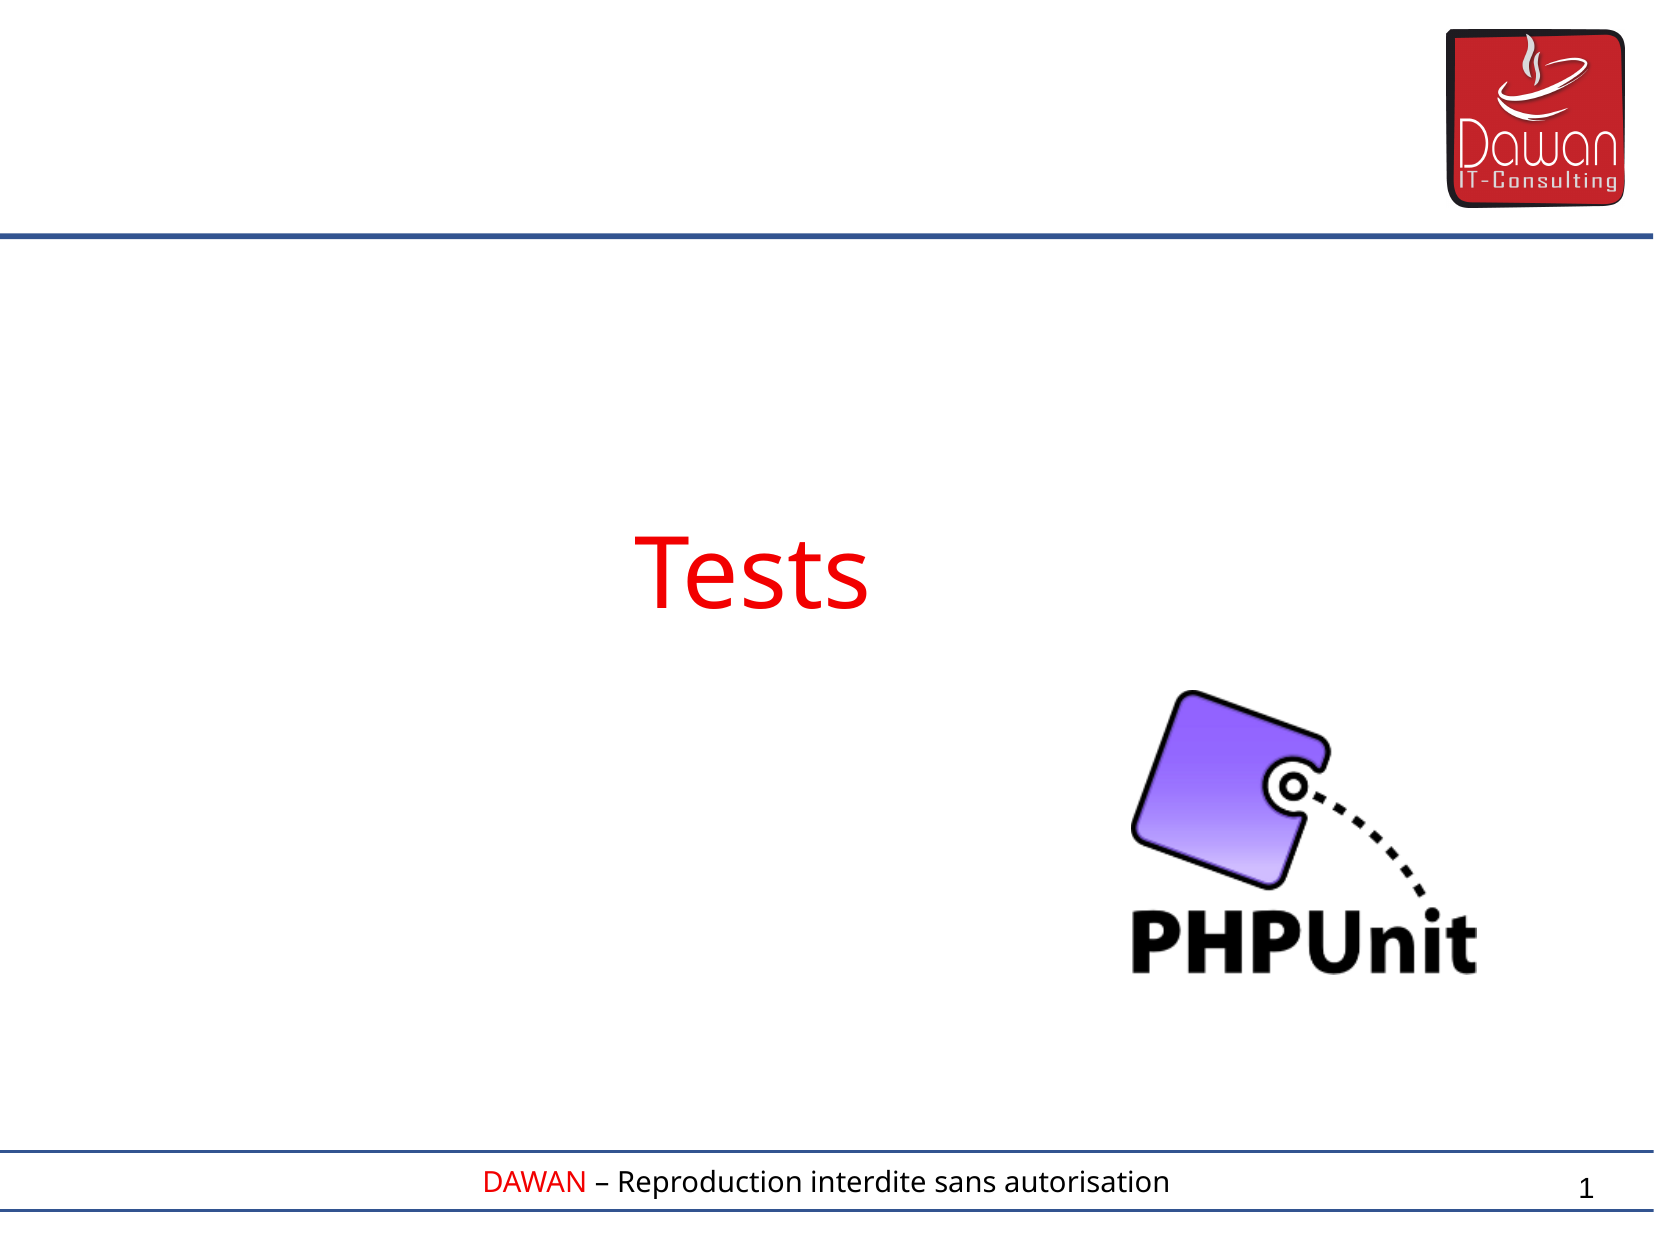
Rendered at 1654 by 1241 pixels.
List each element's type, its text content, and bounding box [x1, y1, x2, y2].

subtitle Tests [59, 209, 1447, 929]
picture [1446, 29, 1625, 208]
slide_number 1 [1535, 1169, 1595, 1233]
picture [1131, 690, 1477, 975]
